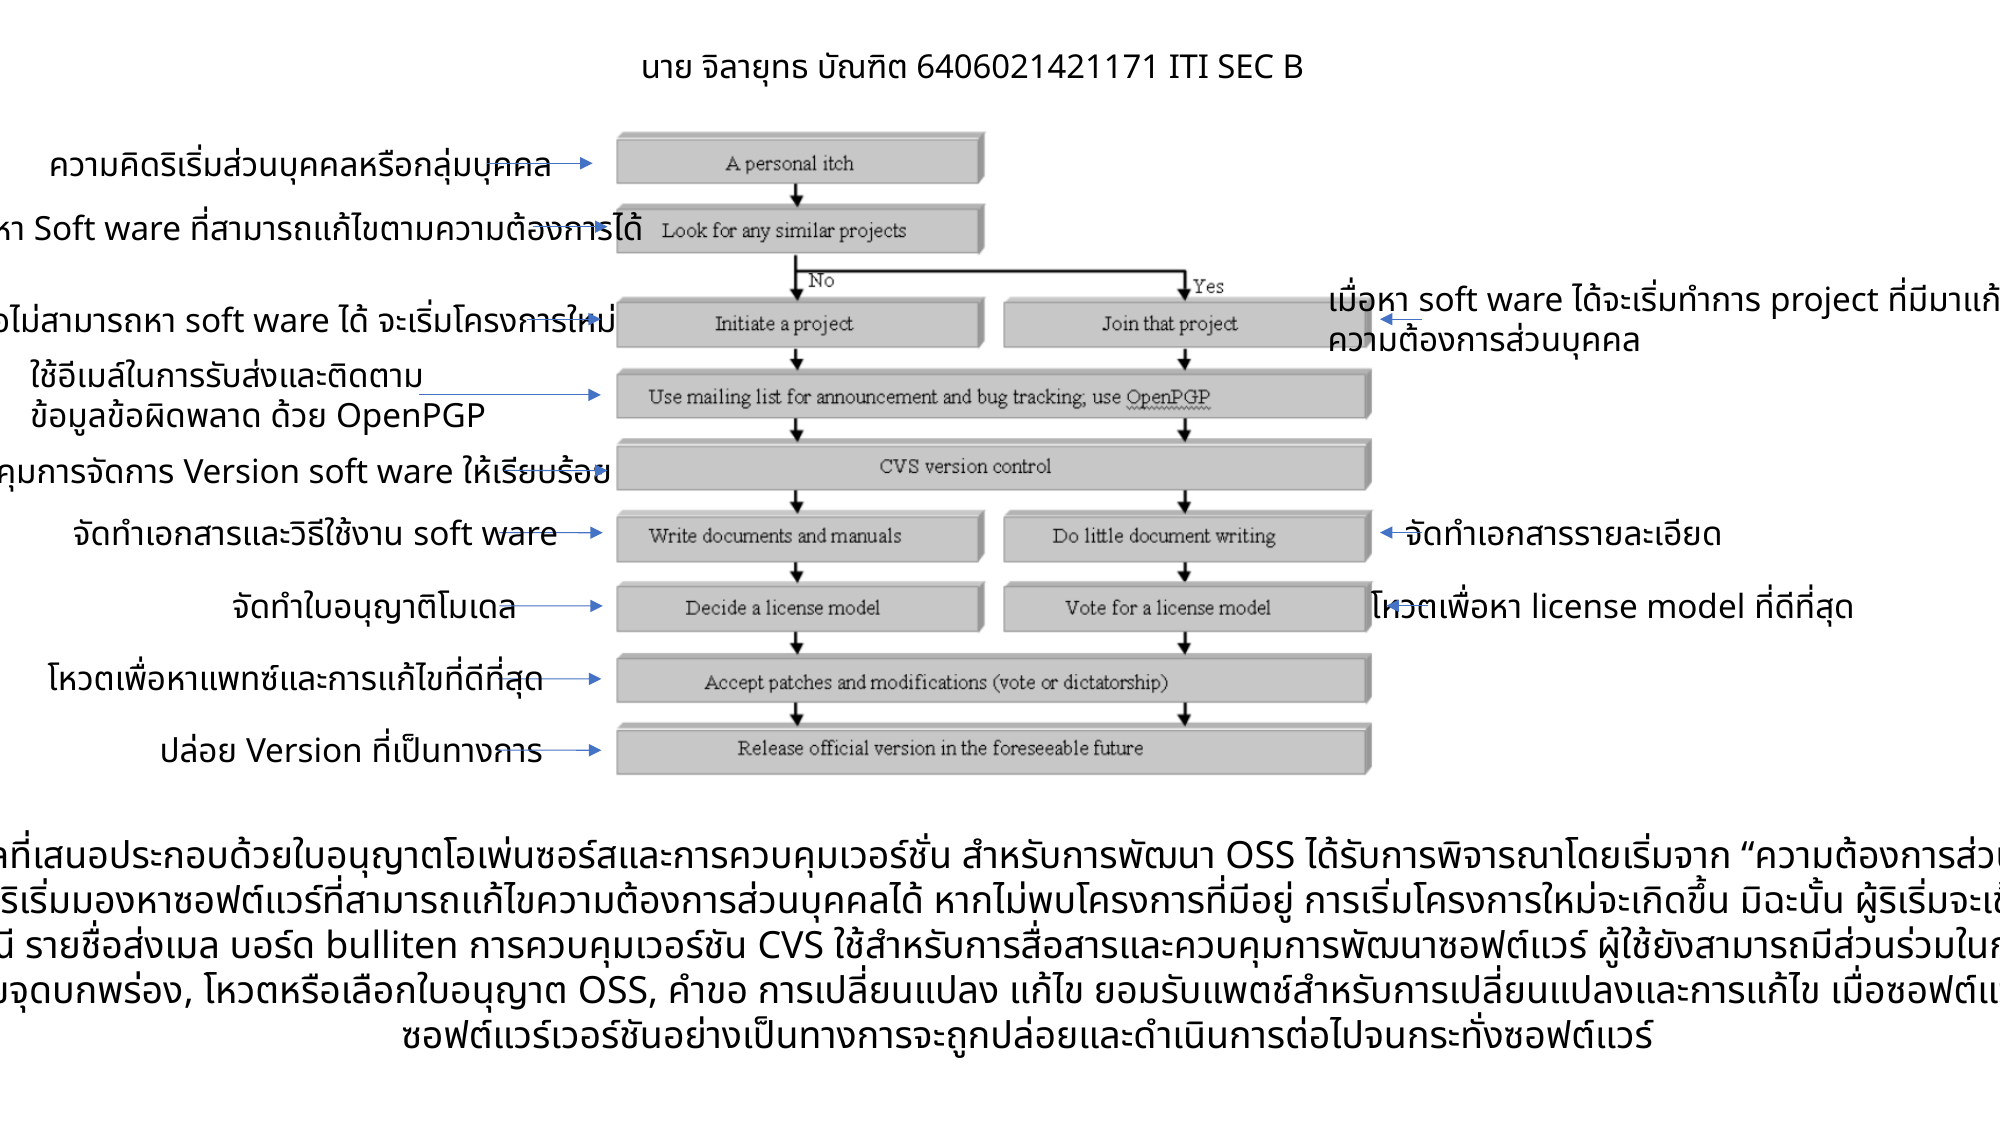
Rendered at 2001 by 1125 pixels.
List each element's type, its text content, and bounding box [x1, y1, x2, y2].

text_box โหวตเพื่อหา license model ที่ดีที่สุด [1408, 577, 1870, 633]
text_box โหวตเพื่อหาแพทซ์และการแก้ไขที่ดีที่สุด [32, 649, 560, 705]
text_box เมื่อหา soft ware ได้จะเริ่มทำการ project ที่มีมาแก้ไขตาม ความต้องการส่วนบุคคล [1408, 271, 2000, 366]
picture [592, 126, 1408, 800]
text_box ใช้อีเมล์ในการรับส่งและติดตาม ข้อมูลข้อผิดพลาด ด้วย OpenPGP [15, 346, 501, 442]
text_box โมเดลที่เสนอประกอบด้วยใบอนุญาตโอเพ่นซอร์สและการควบคุมเวอร์ชั่น สำหรับการพัฒนา OSS ได้รับการพิจารณาโดยเริ่มจาก “ความต้องการส่วนบุคคล" หรือกลุ่มบุคคล ผู้ริเริ่มมองหาซอฟต์แวร์ที่สามารถแก้ไขความต้องการส่วนบุคคลได้ หากไม่พบโครงการที่มีอยู่ การเริ่มโครงการใหม่จะเกิดขึ้น มิฉะนั้น ผู้ริเริ่มจะเข้าร่วมโครงการที่มีอยู่ นทั้งสองกรณี รายชื่อส่งเมล บอร์ด bulliten การควบคุมเวอร์ชัน CVS ใช้สำหรับการสื่อสารและควบคุมการพัฒนาซอฟต์แวร์ ผู้ใช้ยังสามารถมีส่วนร่วมในการเขียนเอกสาร, สร้างแพตช์เพื่อแก้ไขจุดบกพร่อง, โหวตหรือเลือกใบอนุญาต OSS, คำขอ การเปลี่ยนแปลง แก้ไข ยอมรับแพตช์สำหรับการเปลี่ยนแปลงและการแก้ไข เมื่อซอฟต์แวร์ผ่านสิ่งเหล่านี้ทั้งหมด ซอฟต์แวร์เวอร์ชันอย่างเป็นทางการจะถูกปล่อยและดำเนินการต่อไปจนกระทั่งซอฟต์แวร์ [0, 823, 2000, 1064]
text_box ความคิดริเริ่มส่วนบุคคลหรือกลุ่มบุคคล [34, 135, 568, 191]
text_box จัดทำใบอนุญาติโมเดล [217, 577, 533, 633]
text_box ปล่อย Version ที่เป็นทางการ [144, 721, 558, 776]
text_box ควบคุมการจัดการ Version soft ware ให้เรียบร้อย [0, 442, 592, 498]
text_box จัดทำเอกสารรายละเอียด [1408, 504, 1738, 560]
text_box จัดทำเอกสารและวิธีใช้งาน soft ware [58, 504, 573, 560]
text_box เมื่อไม่สามารถหา soft ware ได้ จะเริ่มโครงการใหม่ [0, 291, 592, 346]
text_box มองหา Soft ware ที่สามารถแก้ไขตามความต้องการได้ [0, 199, 592, 255]
text_box นาย จิลายุทธ บัณฑิต 6406021421171 ITI SEC B [625, 38, 1319, 93]
